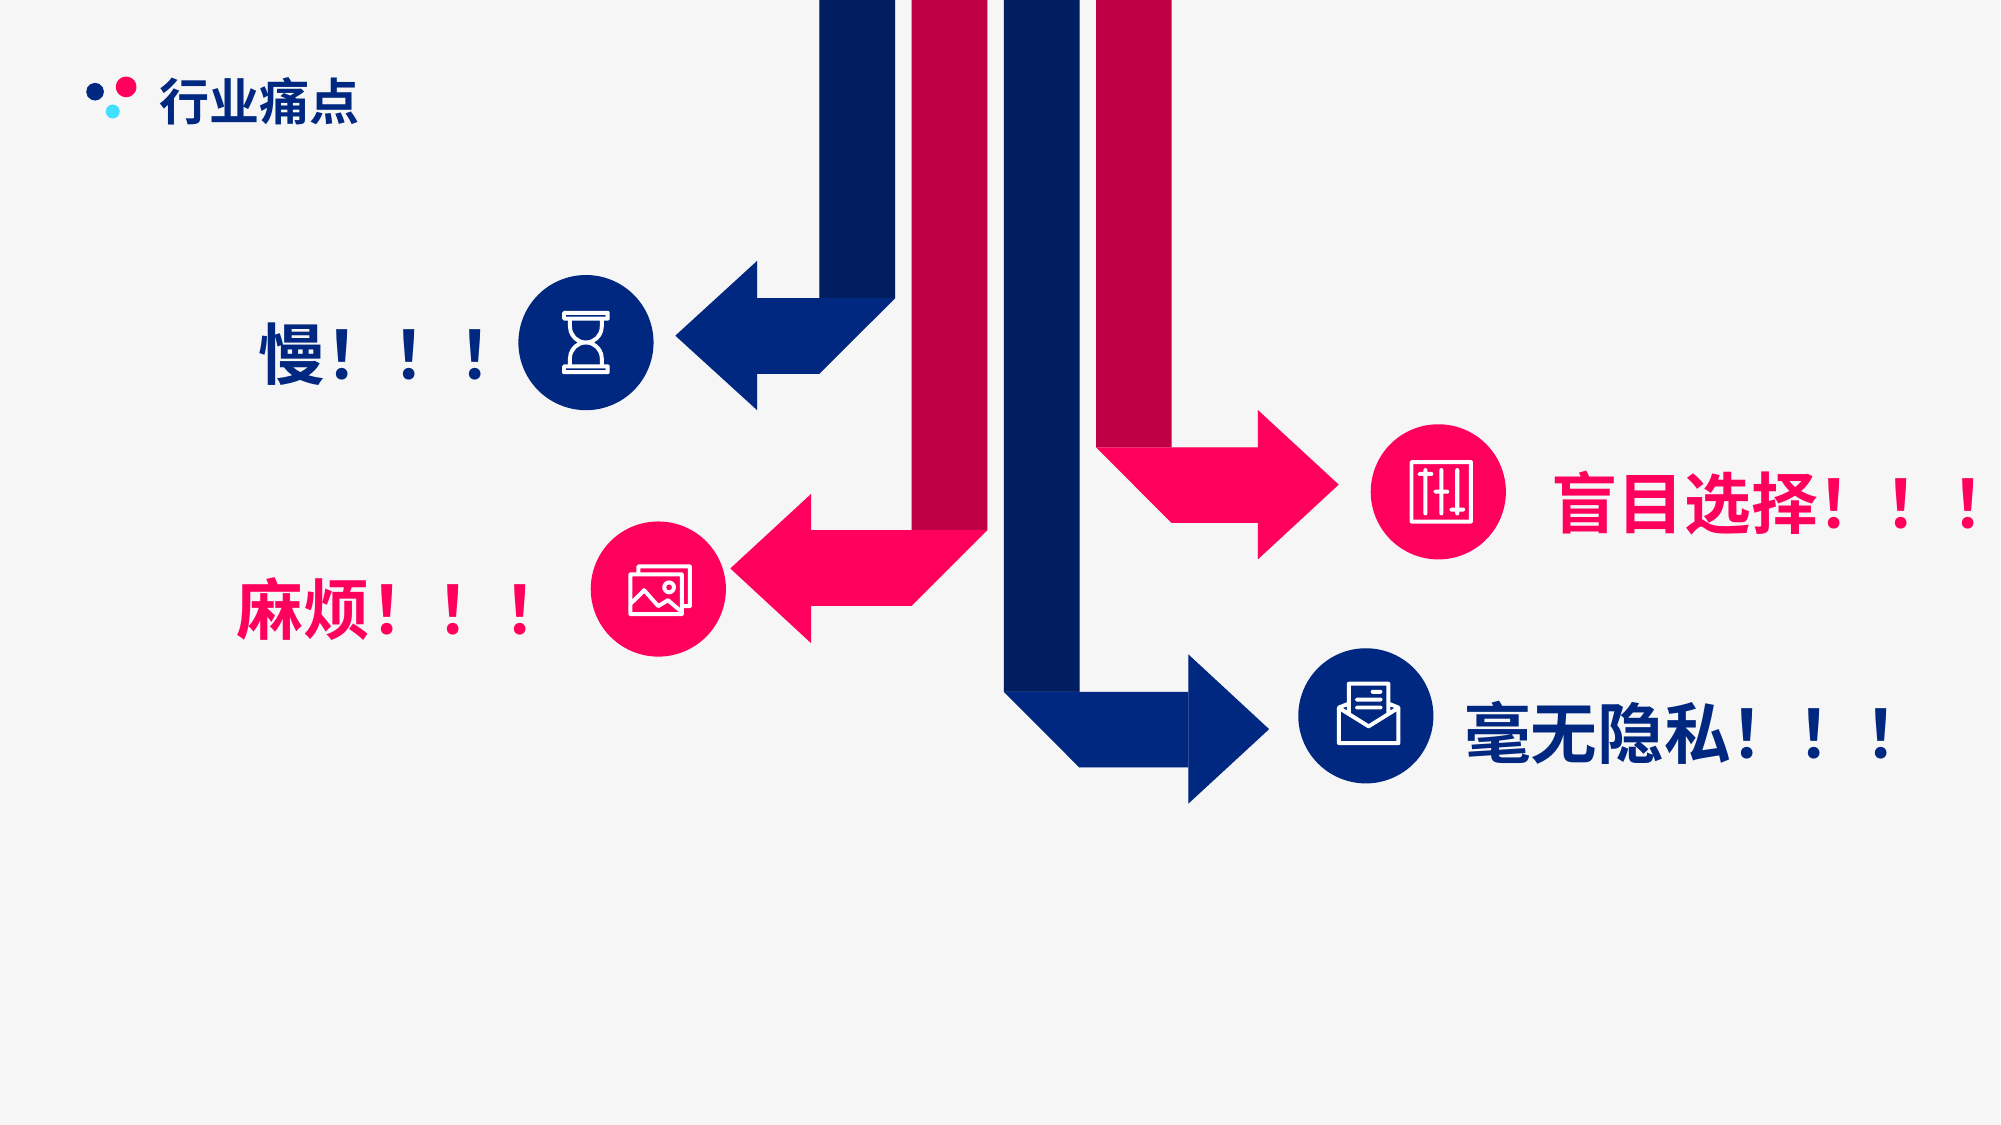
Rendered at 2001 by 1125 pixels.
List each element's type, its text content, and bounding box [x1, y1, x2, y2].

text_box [518, 274, 654, 411]
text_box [590, 521, 726, 657]
text_box 慢！！！ [182, 305, 474, 400]
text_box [1298, 648, 1434, 784]
text_box 盲目选择！！！ [1536, 454, 2000, 550]
text_box 毫无隐私！！！ [1449, 684, 1919, 780]
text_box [1370, 424, 1506, 560]
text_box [87, 69, 132, 115]
text_box 行业痛点 [44, 50, 474, 138]
text_box 麻烦！！！ [156, 560, 519, 655]
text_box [675, 0, 1339, 804]
